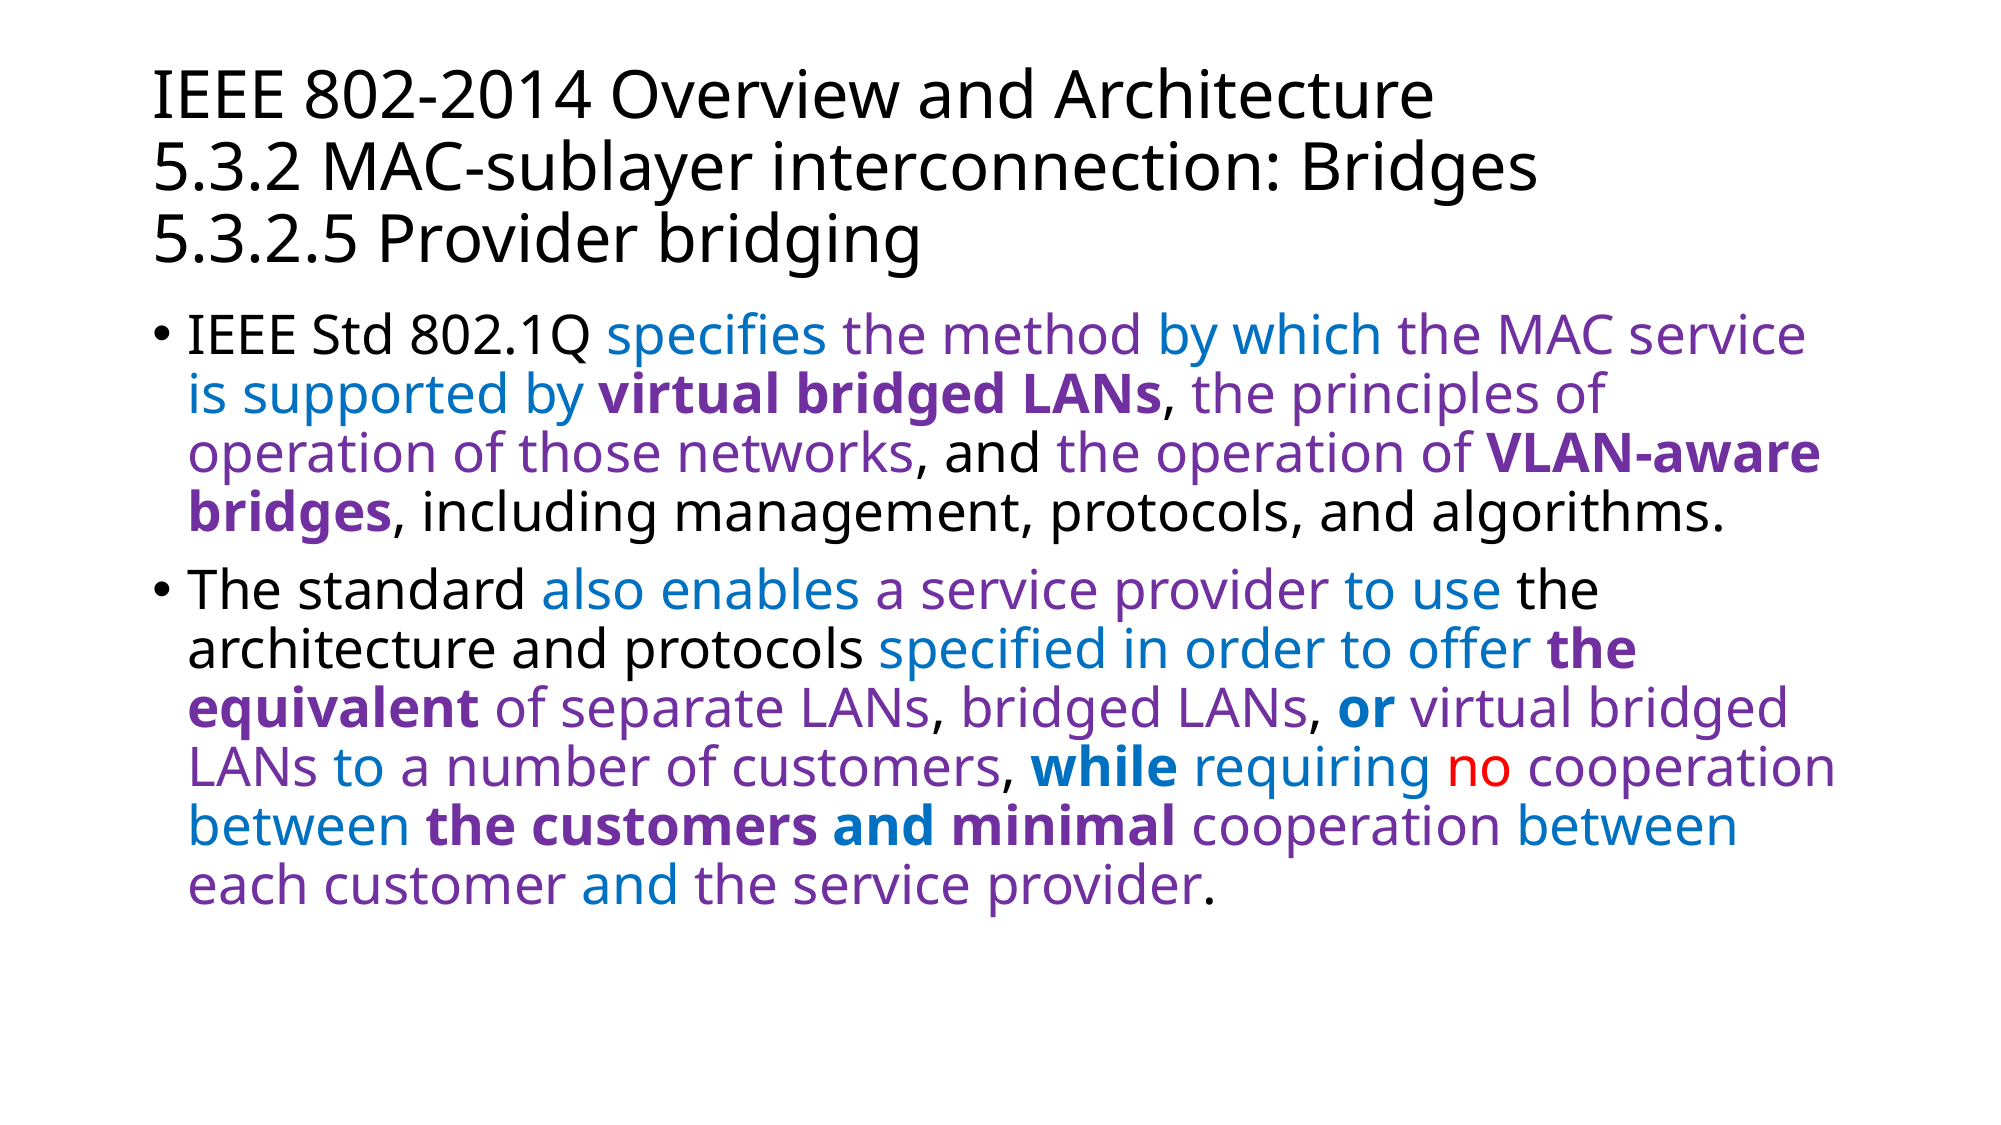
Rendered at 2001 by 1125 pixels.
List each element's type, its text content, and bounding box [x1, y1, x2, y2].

title IEEE 802-2014 Overview and Architecture 5.3.2 MAC-sublayer interconnection: Bridges 5.3.2.5 Provider bridging [137, 59, 1863, 278]
list IEEE Std 802.1Q specifies the method by which the MAC service is supported by virtual bridged LANs, the principles of operation of those networks, and the operation of VLAN-aware bridges, including management, protocols, and algorithms. The standard also enables a service provider to use the architecture and protocols specified in order to offer the equivalent of separate LANs, bridged LANs, or virtual bridged LANs to a number of customers, while requiring no cooperation between the customers and minimal cooperation between each customer and the service provider. [137, 299, 1863, 1014]
